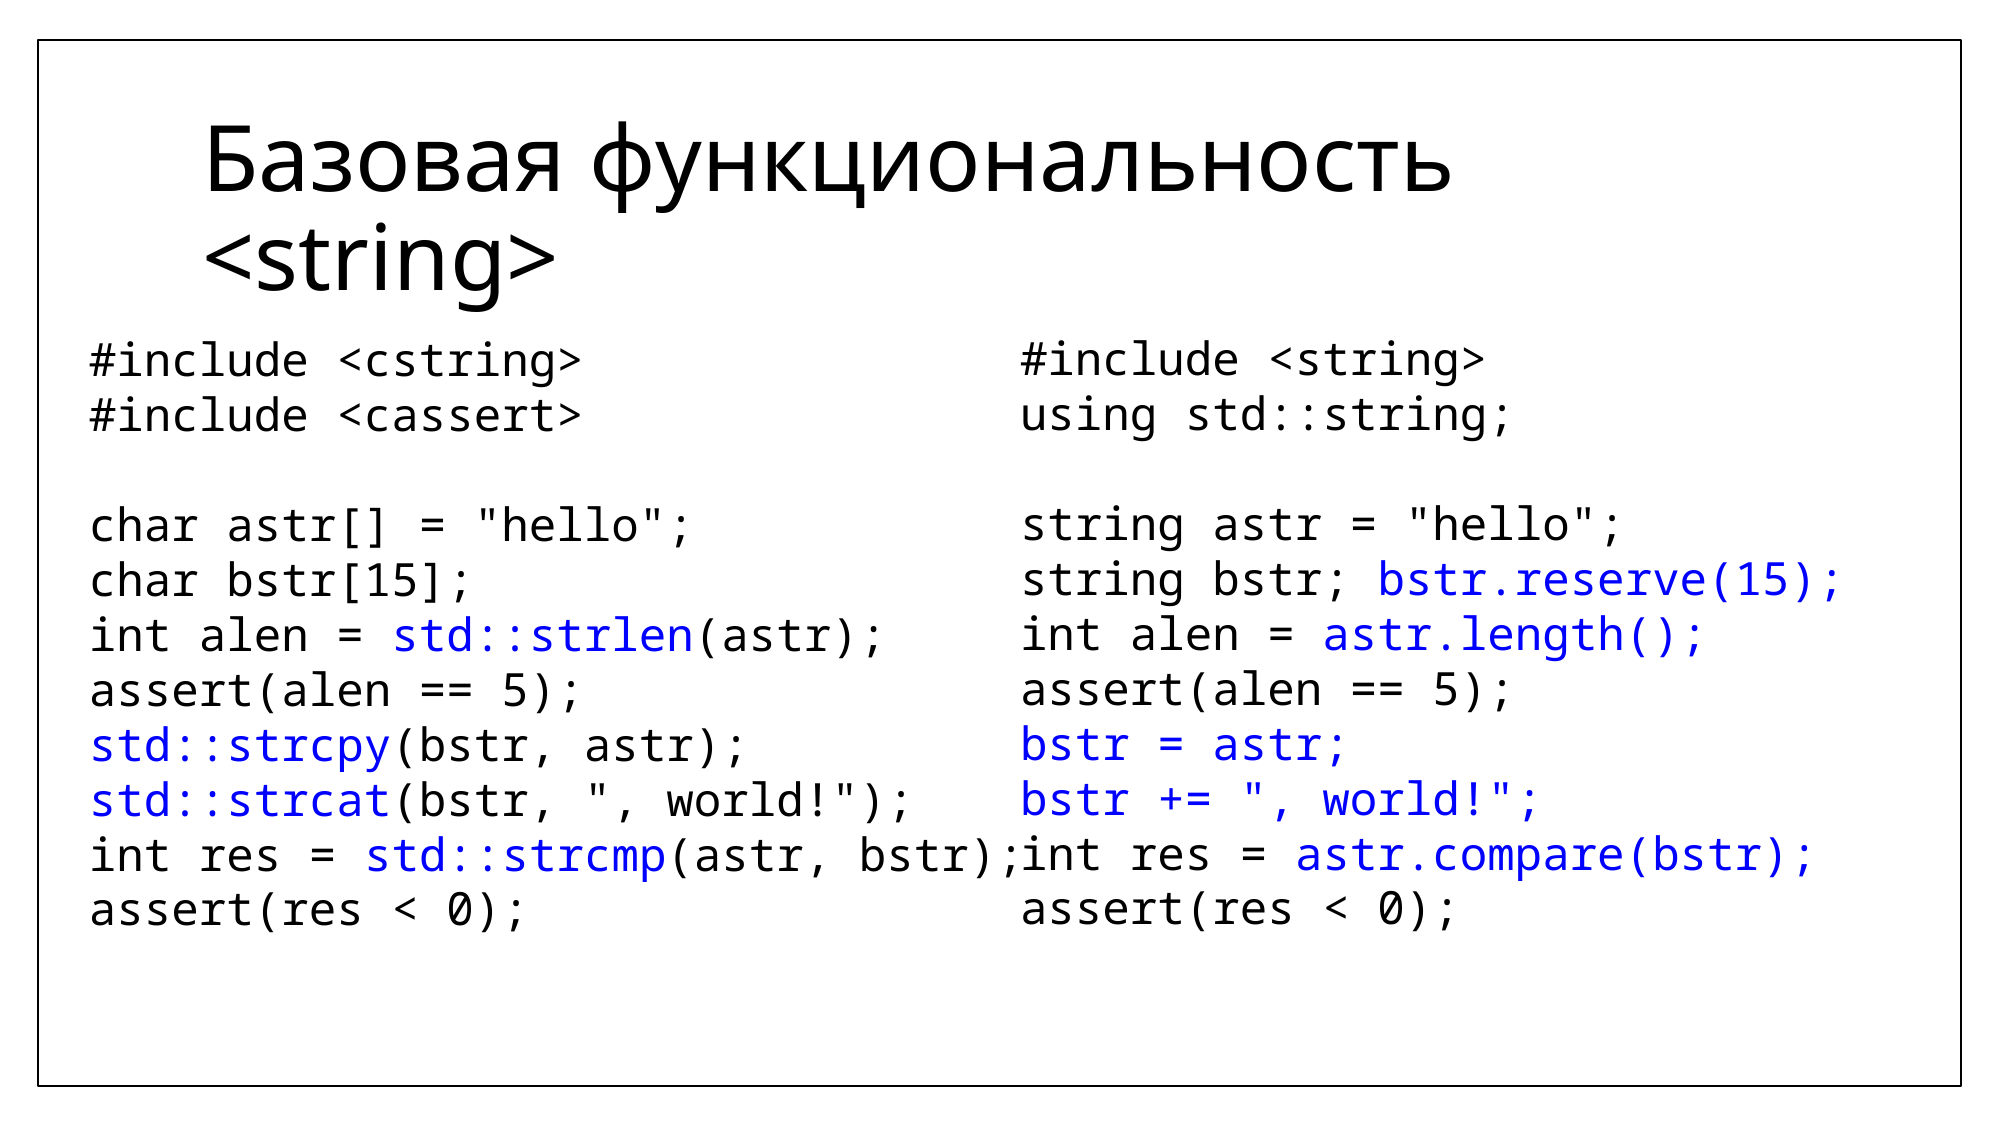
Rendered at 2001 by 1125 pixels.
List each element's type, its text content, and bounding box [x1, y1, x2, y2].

title Базовая функциональность <string> [187, 99, 1808, 323]
text_box #include <string> using std::string; string astr = "hello"; string bstr; bstr.reserve(15); int alen = astr.length(); assert(alen == 5); bstr = astr; bstr += ", world!"; int res = astr.compare(bstr); assert(res < 0); [997, 322, 1977, 985]
text_box #include <cstring> #include <cassert> char astr[] = "hello"; char bstr[15]; int alen = std::strlen(astr); assert(alen == 5); std::strcpy(bstr, astr); std::strcat(bstr, ", world!"); int res = std::strcmp(astr, bstr); assert(res < 0); [66, 323, 1046, 986]
